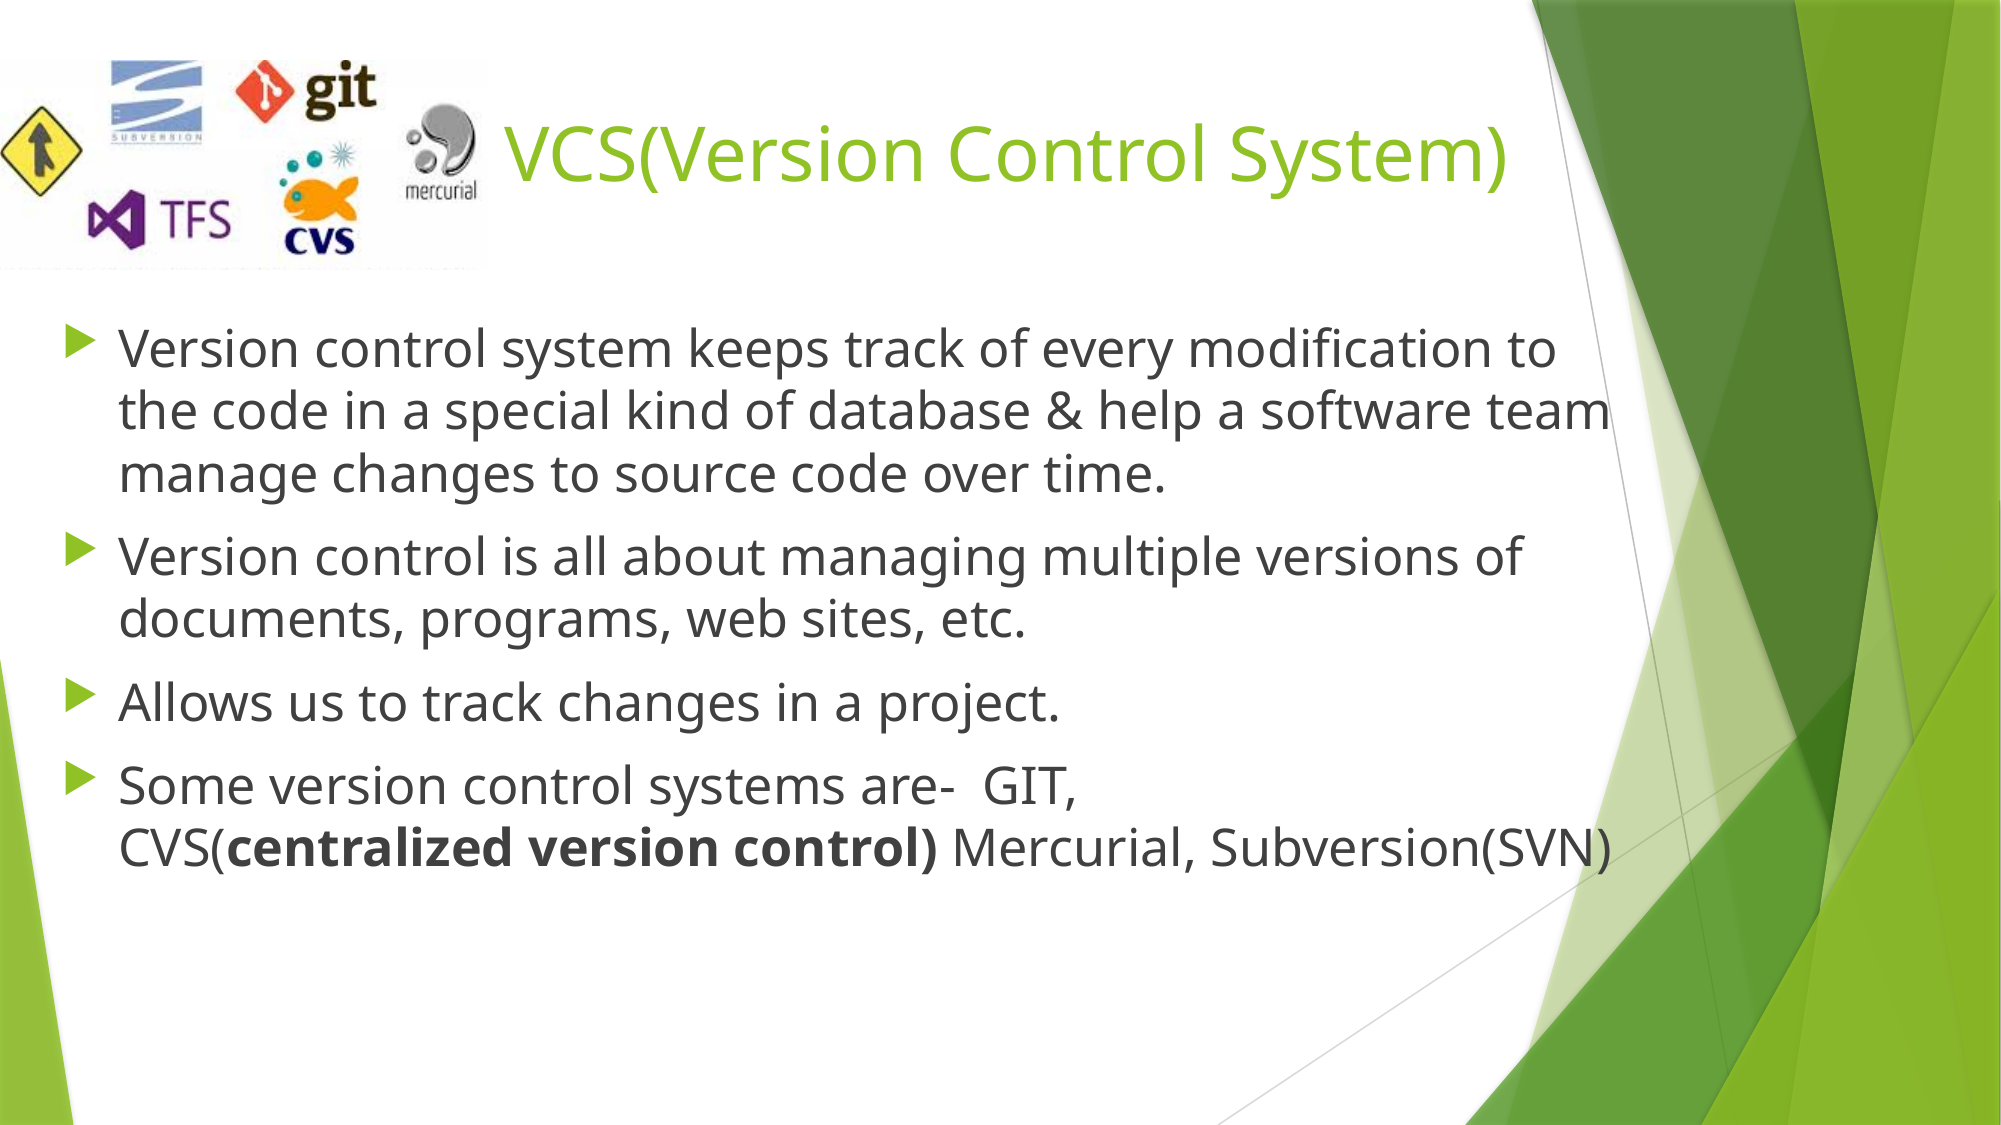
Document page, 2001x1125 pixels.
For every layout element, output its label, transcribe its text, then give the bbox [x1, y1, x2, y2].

title VCS(Version Control System) [494, 98, 1581, 226]
list Version control system keeps track of every modification to the code in a special kind of database & help a software team manage changes to source code over time. Version control is all about managing multiple versions of documents, programs, web sites, etc. Allows us to track changes in a project. Some version control systems are- GIT, CVS(centralized version control) Mercurial, Subversion(SVN) [46, 307, 1644, 1058]
picture [0, 60, 490, 271]
